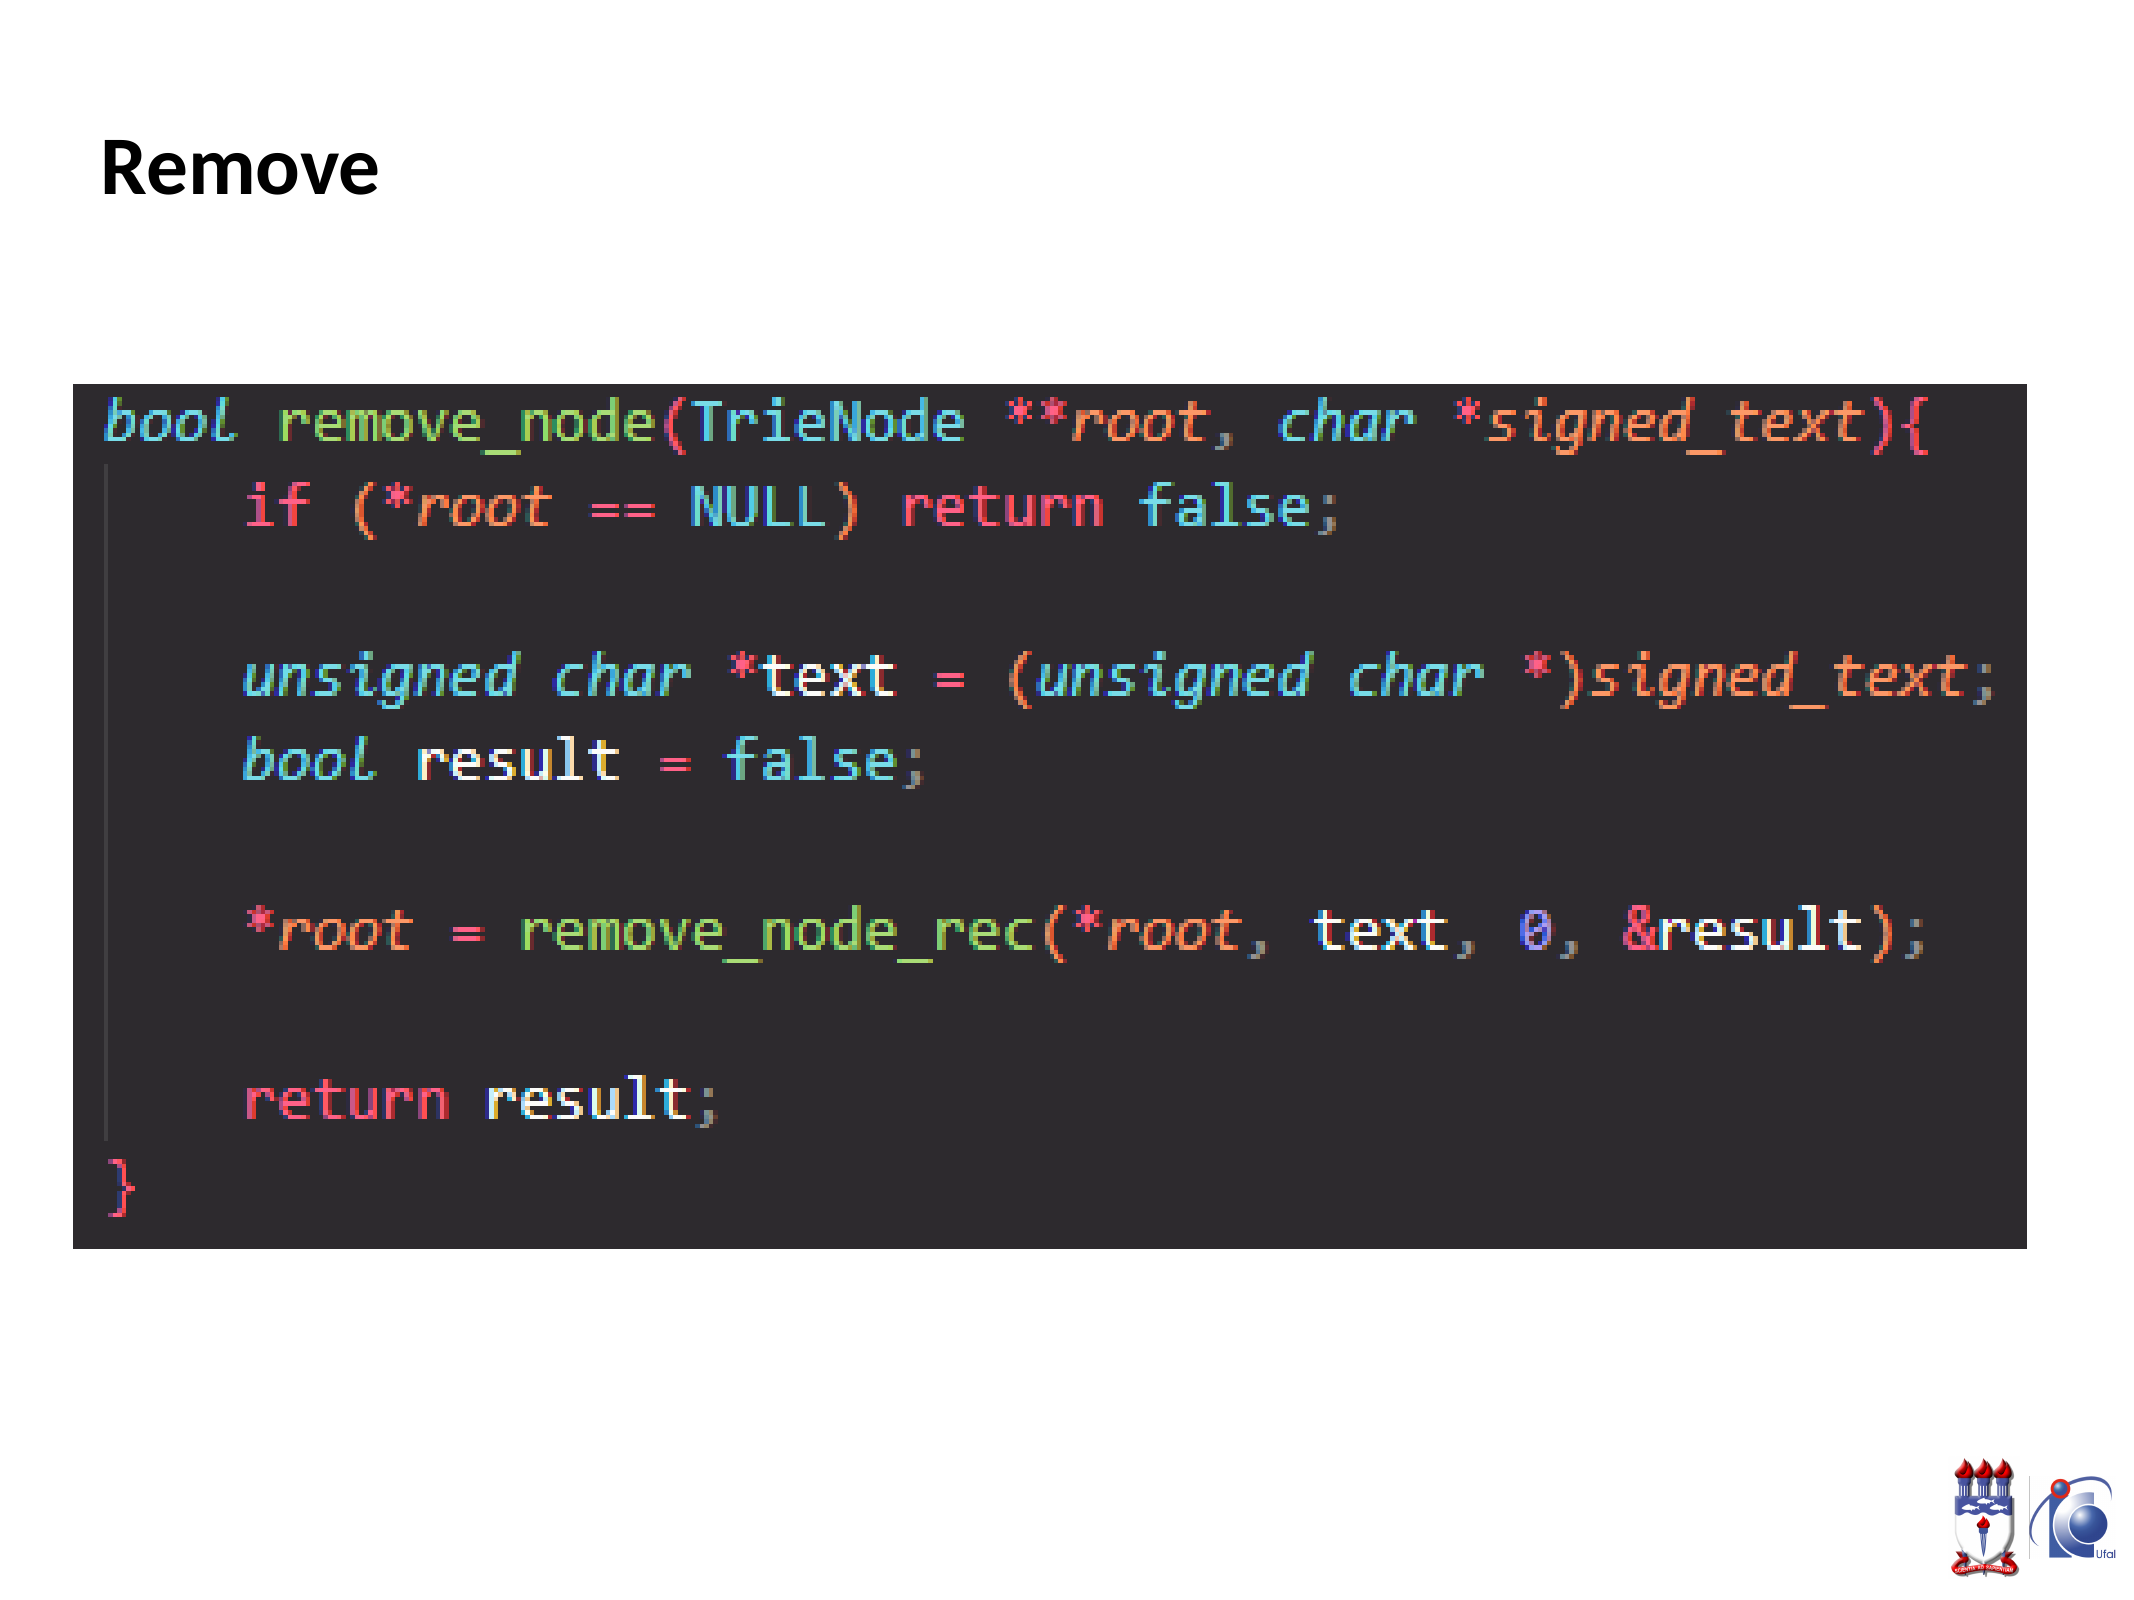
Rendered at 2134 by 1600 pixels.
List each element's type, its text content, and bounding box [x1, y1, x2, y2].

picture [73, 383, 2027, 1249]
picture [1948, 1456, 2020, 1579]
title Remove [91, 72, 2042, 250]
picture [2028, 1476, 2116, 1559]
